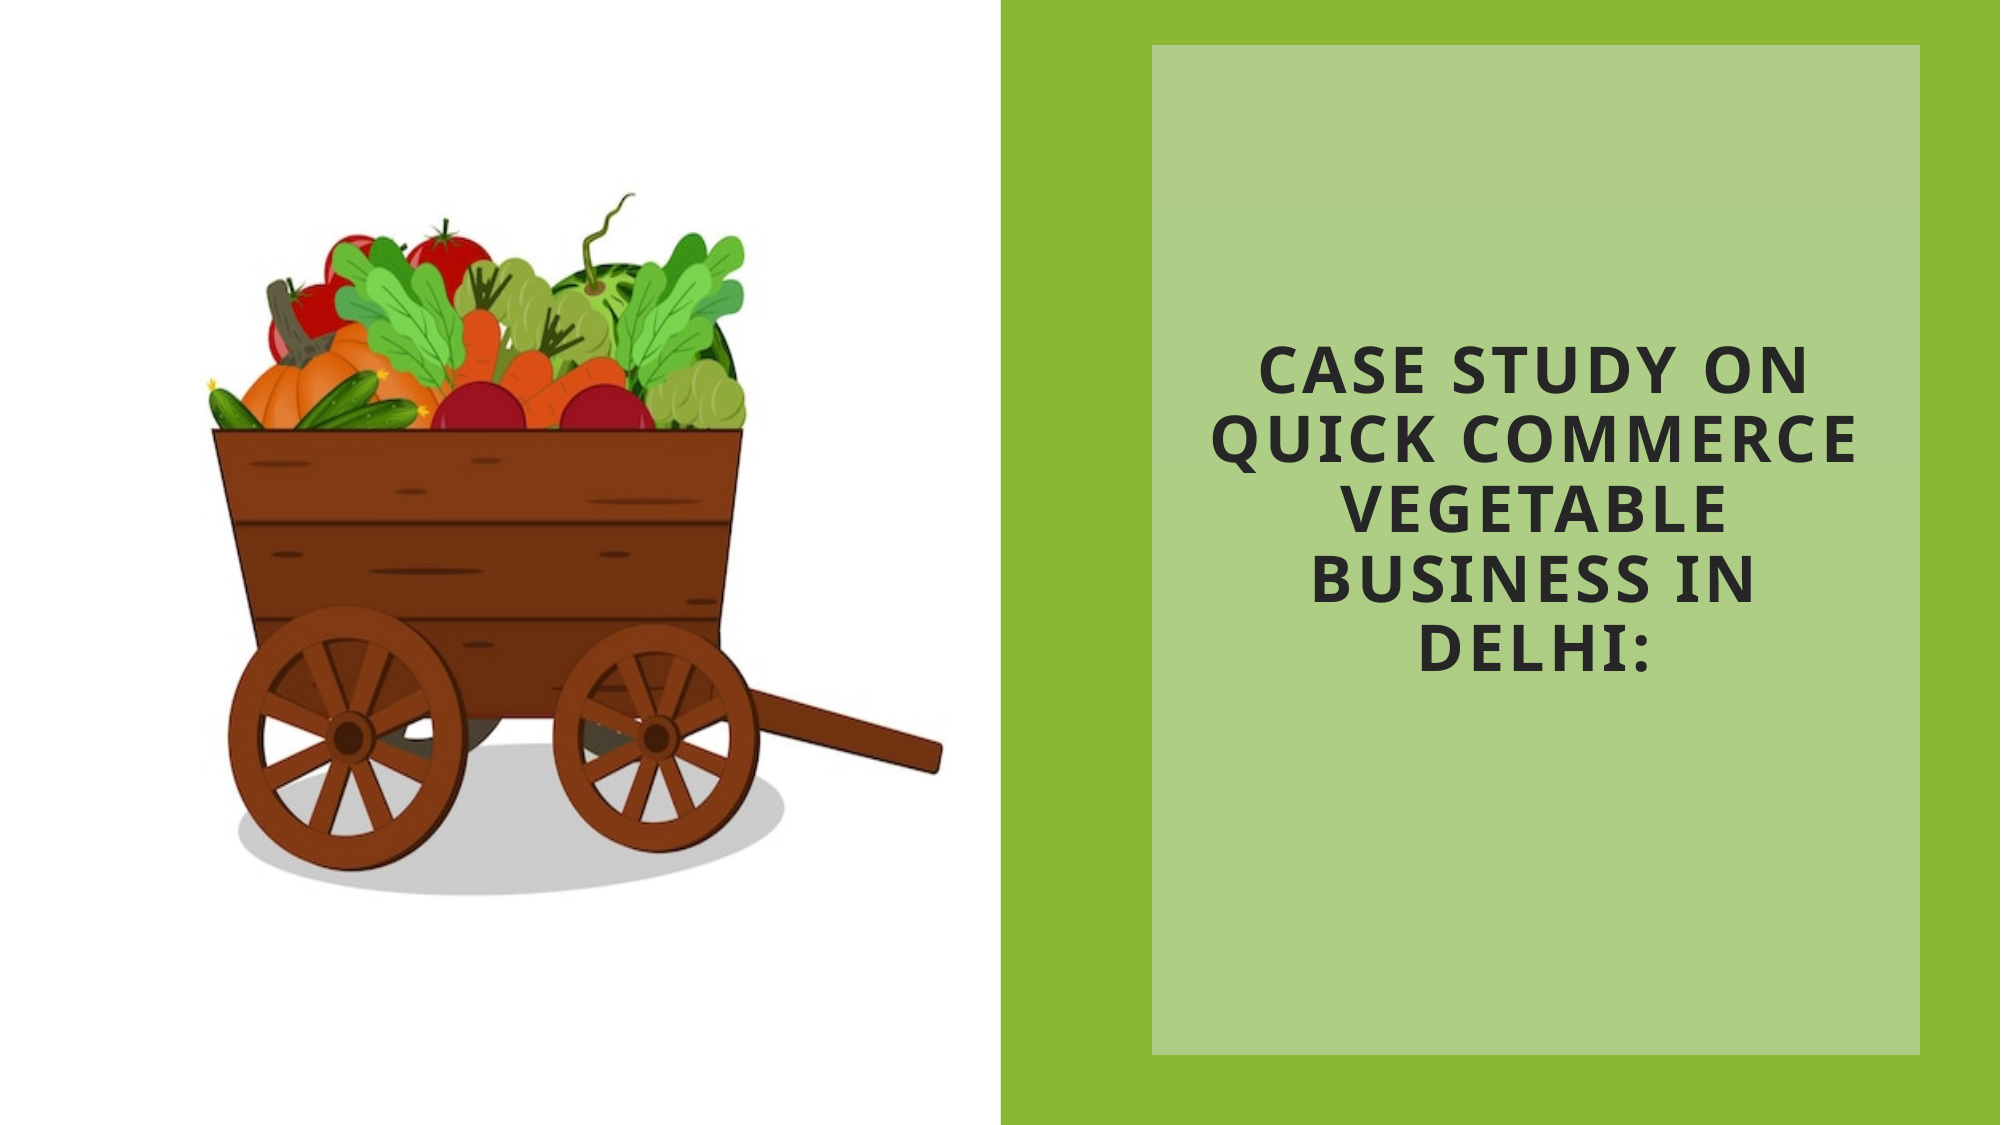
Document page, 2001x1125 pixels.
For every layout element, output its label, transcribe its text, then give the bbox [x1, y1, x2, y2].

picture [0, 0, 1000, 1125]
title Case Study on Quick Commerce Vegetable Business in Delhi: [1151, 44, 1921, 1056]
text_box [1000, 0, 2000, 1125]
